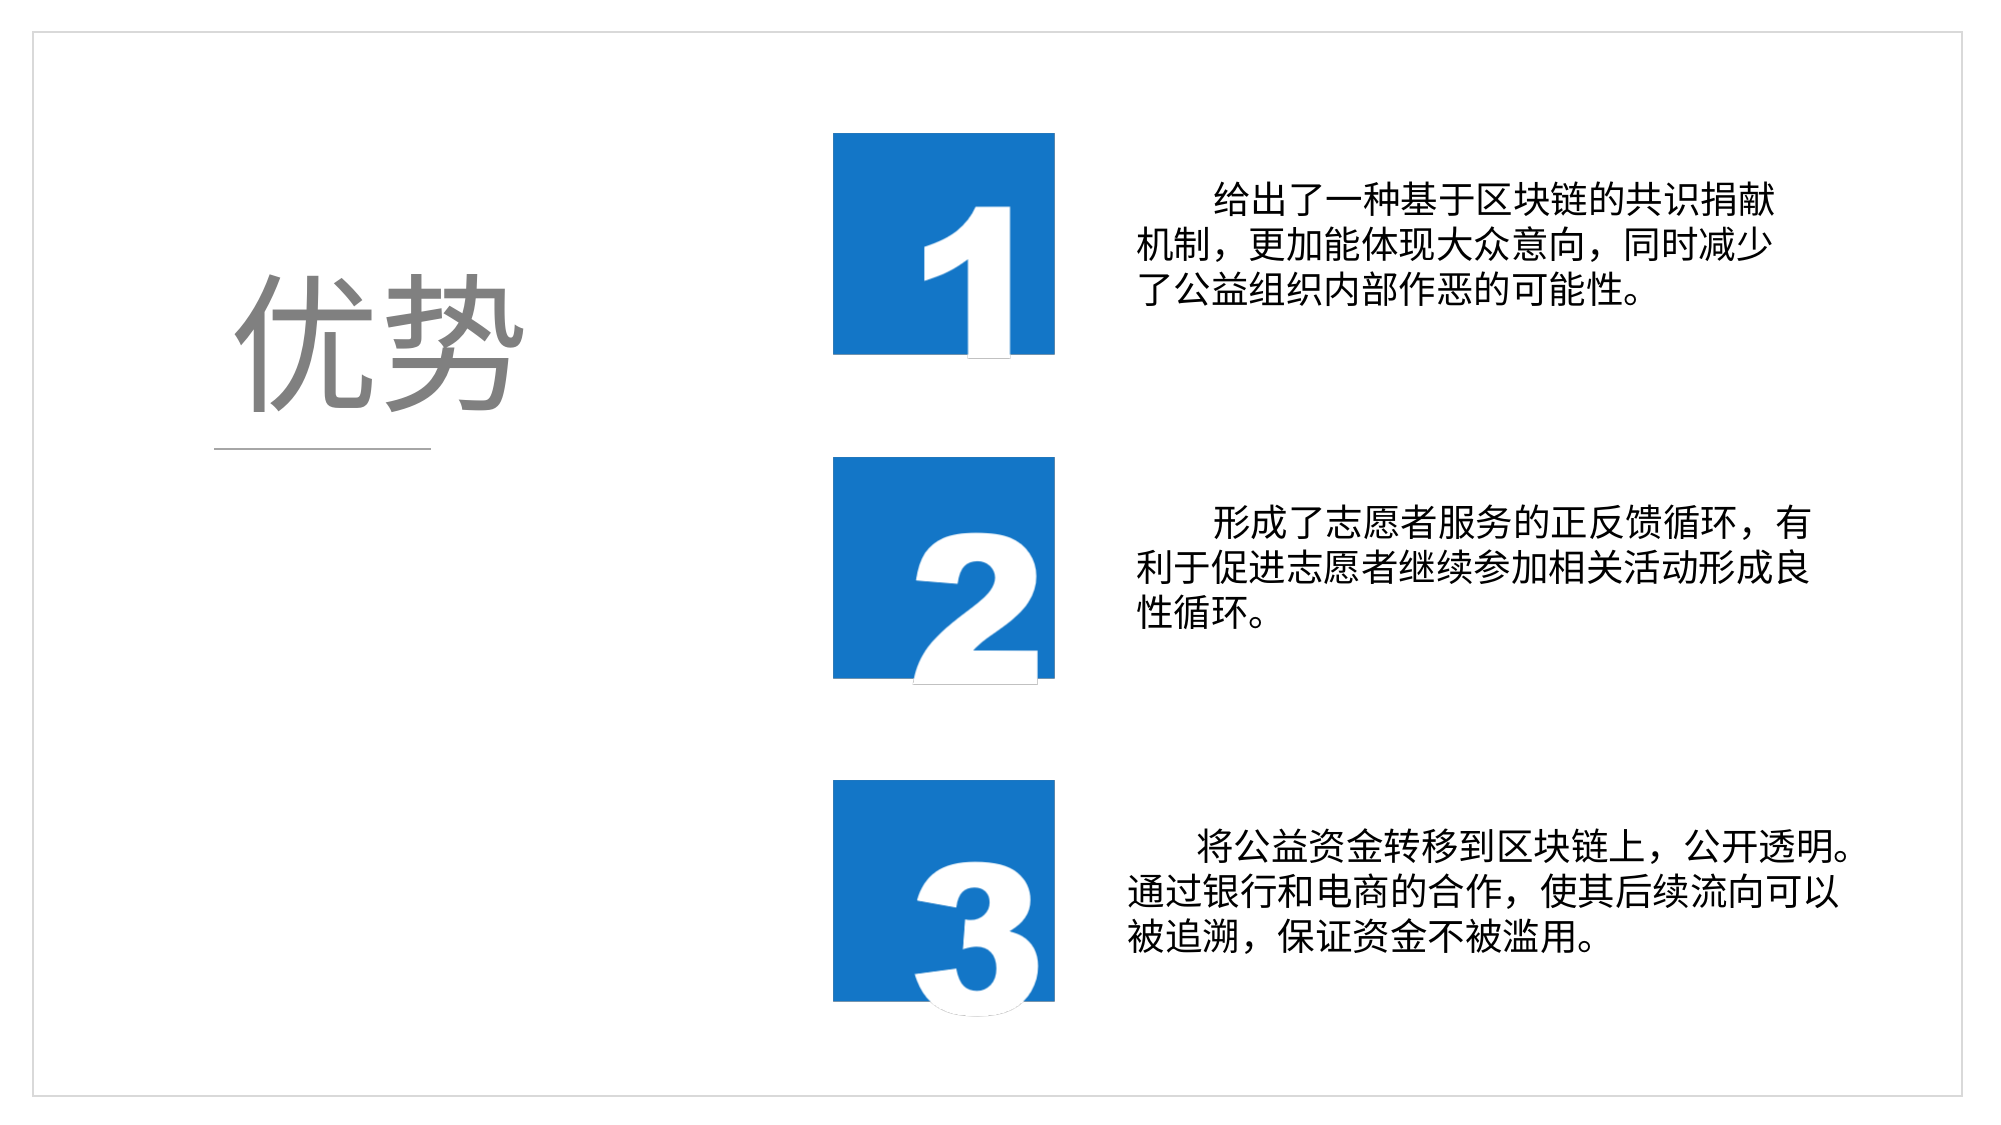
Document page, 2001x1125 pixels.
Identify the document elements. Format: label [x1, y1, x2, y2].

text_box [32, 31, 1963, 1097]
picture [782, 100, 1173, 1125]
